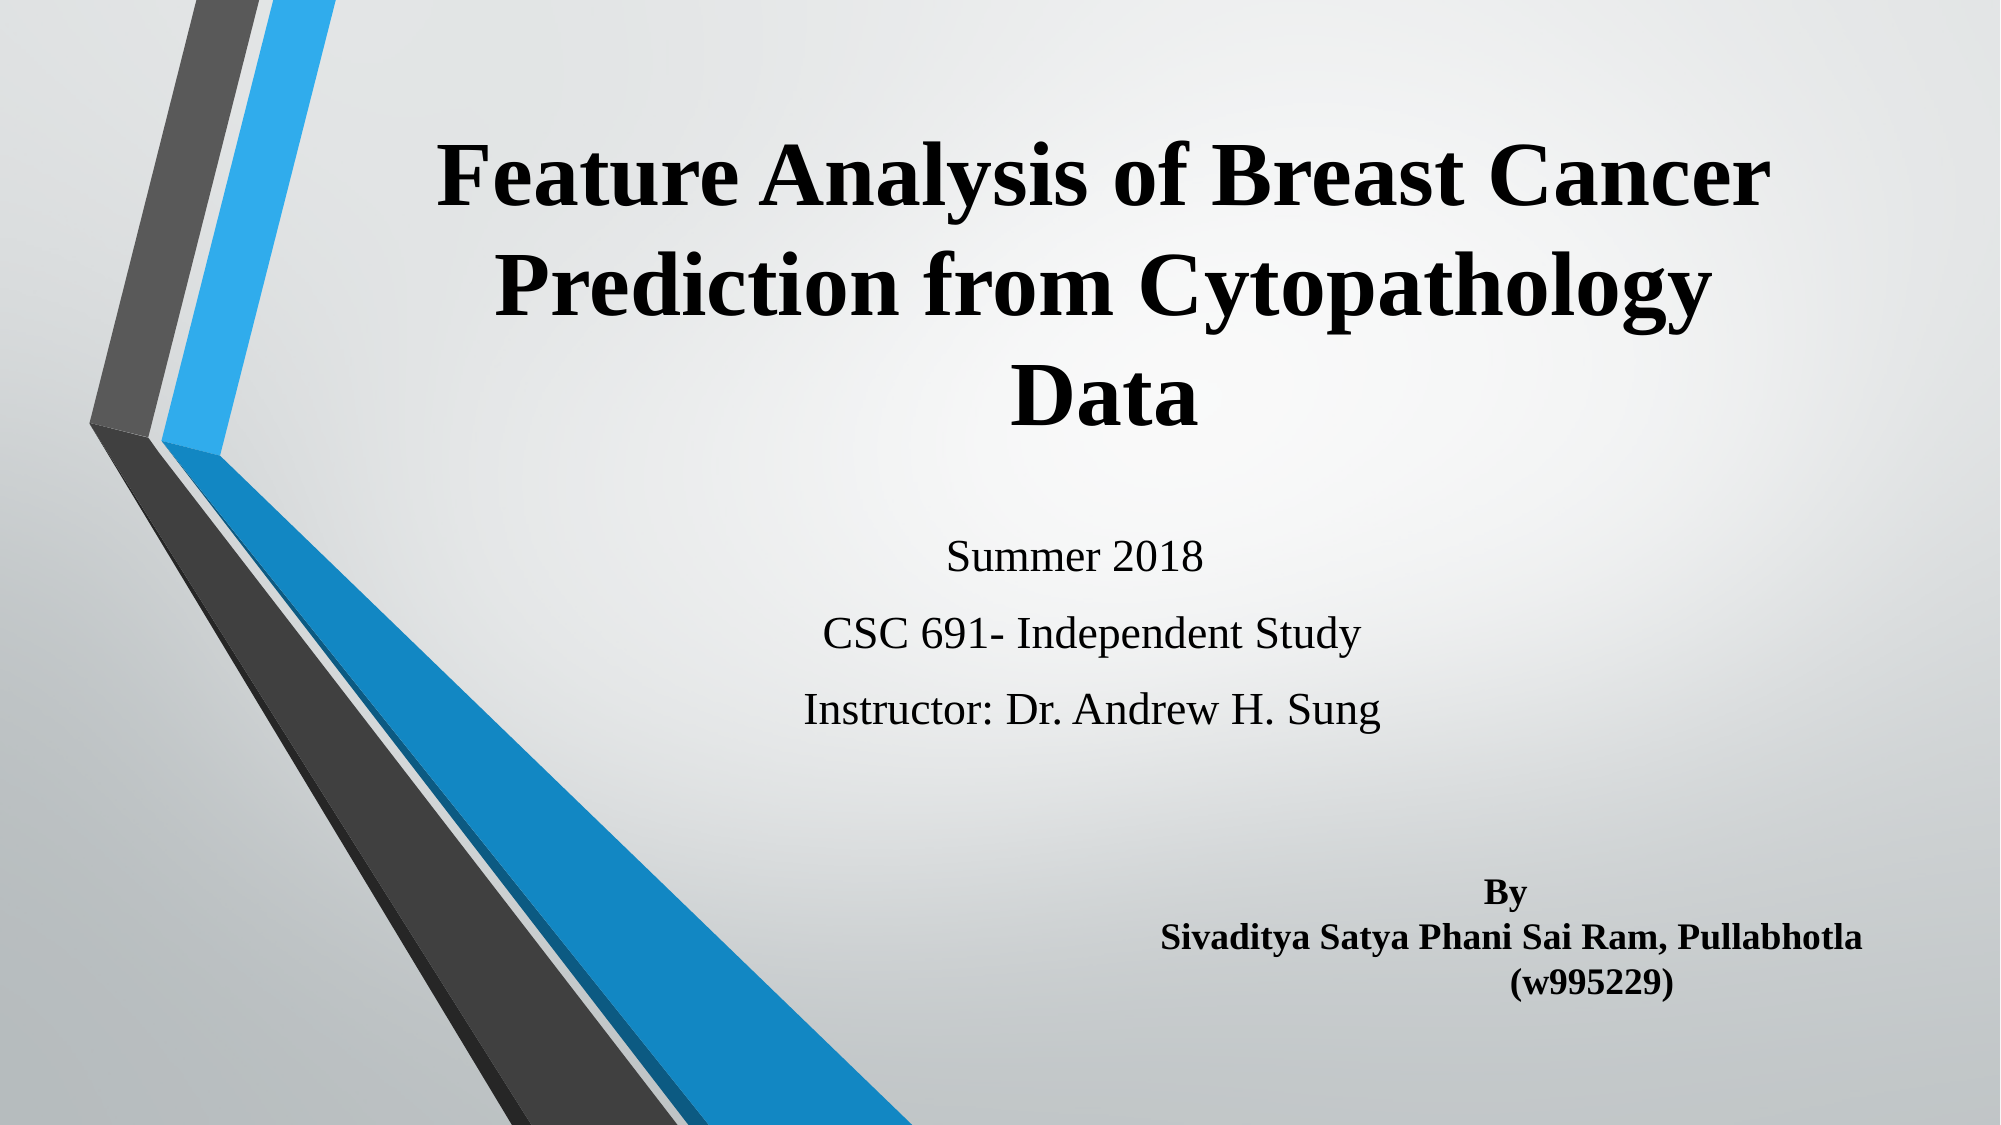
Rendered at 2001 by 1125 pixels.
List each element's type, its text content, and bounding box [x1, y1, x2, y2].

subtitle Summer 2018 CSC 691- Independent Study Instructor: Dr. Andrew H. Sung [519, 518, 1666, 746]
text_box By Sivaditya Satya Phani Sai Ram, Pullabhotla (w995229) [1117, 859, 1895, 1010]
title Feature Analysis of Breast Cancer Prediction from Cytopathology Data [401, 22, 1809, 452]
